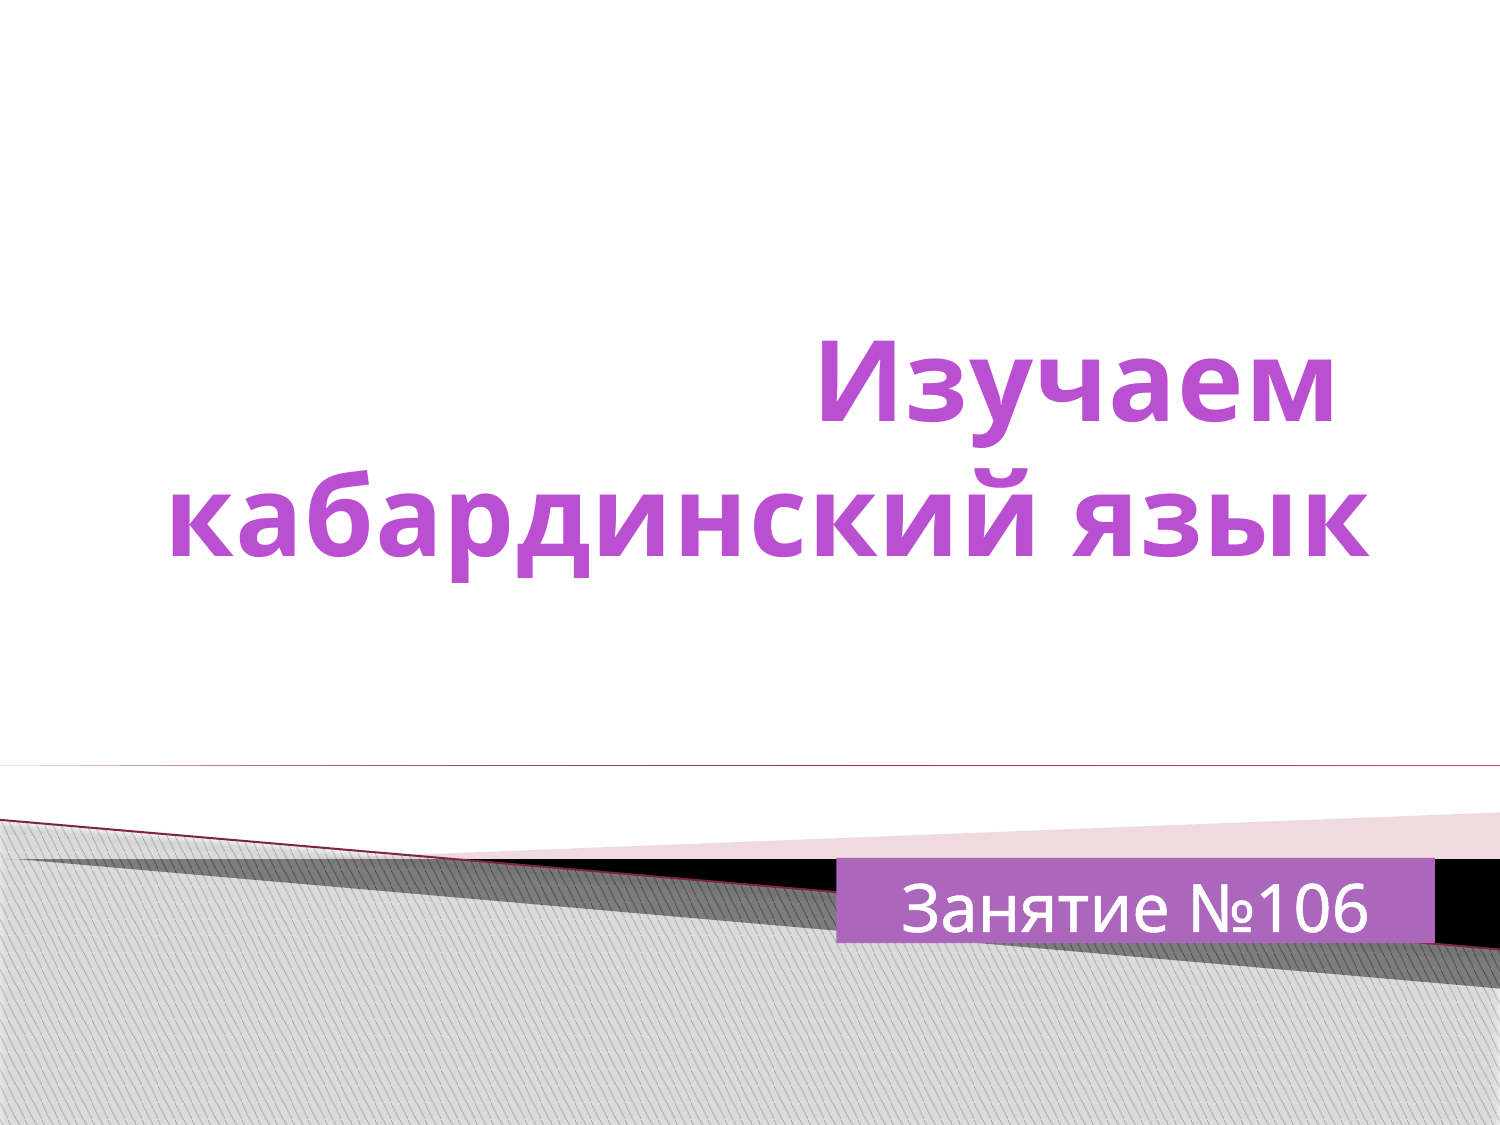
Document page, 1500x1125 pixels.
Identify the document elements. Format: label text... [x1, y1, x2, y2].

title Изучаем кабардинский язык [112, 243, 1388, 587]
picture [5, 859, 836, 931]
picture [989, 944, 1500, 989]
text_box Занятие №106 [836, 857, 1435, 944]
